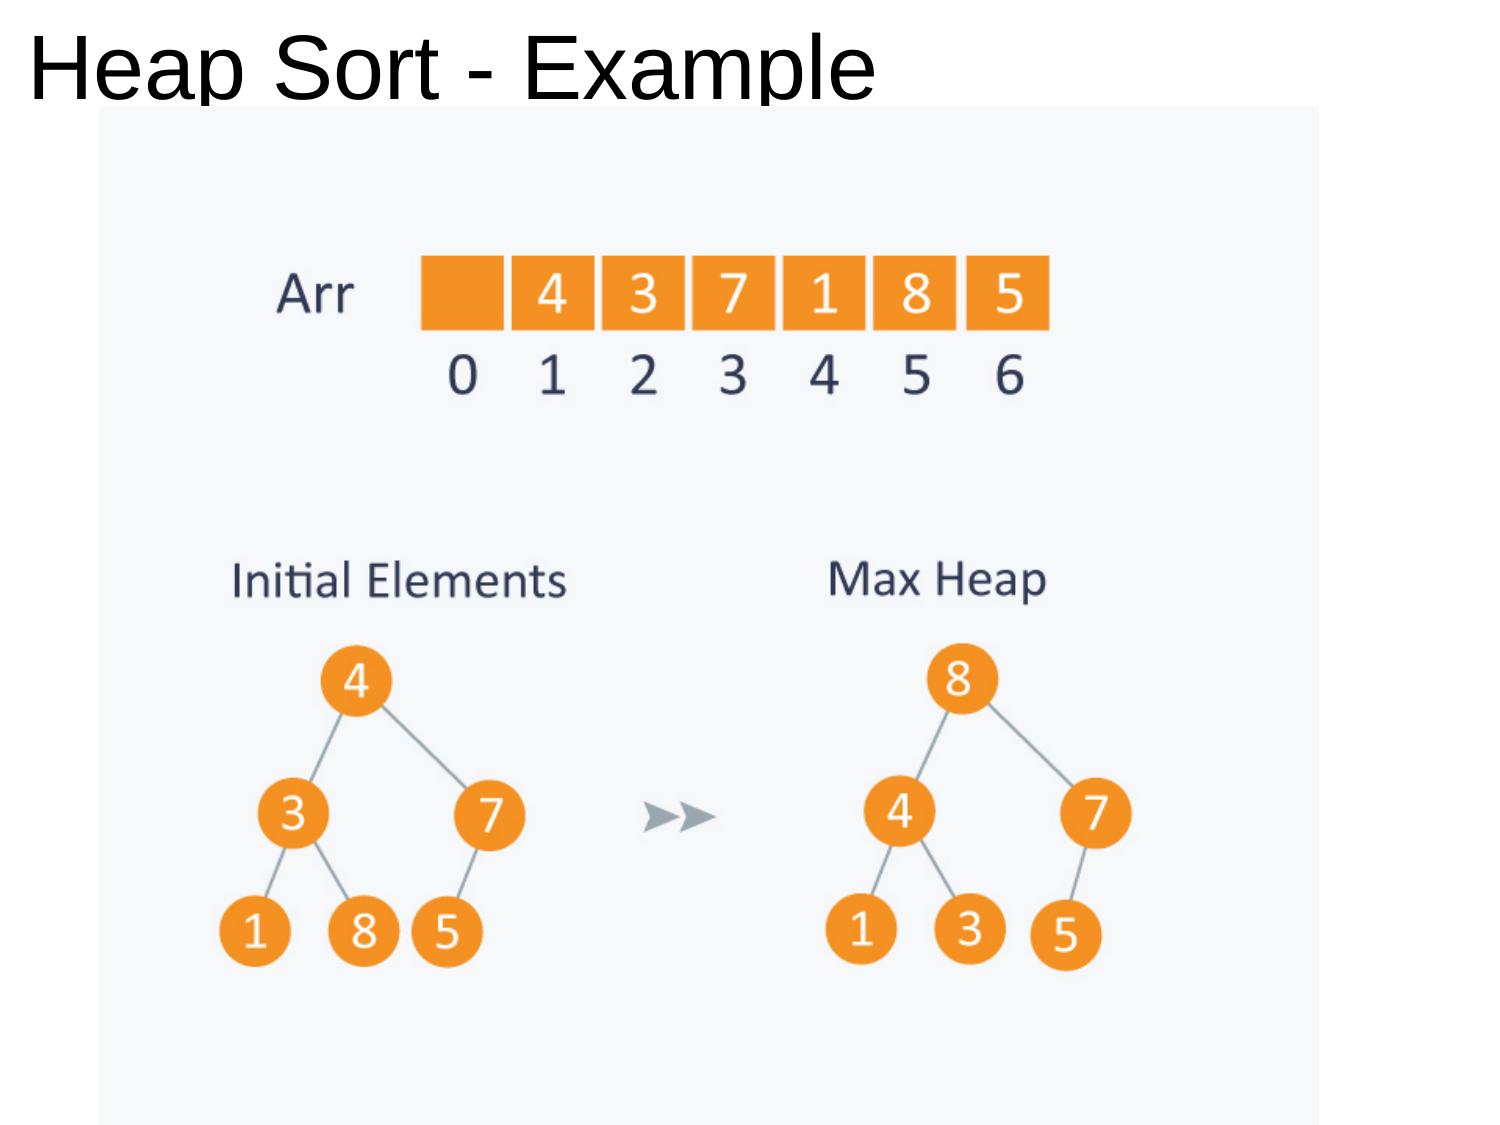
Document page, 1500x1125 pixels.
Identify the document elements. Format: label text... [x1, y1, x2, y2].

title Heap Sort - Example [12, 0, 1450, 138]
picture [99, 105, 1319, 1125]
